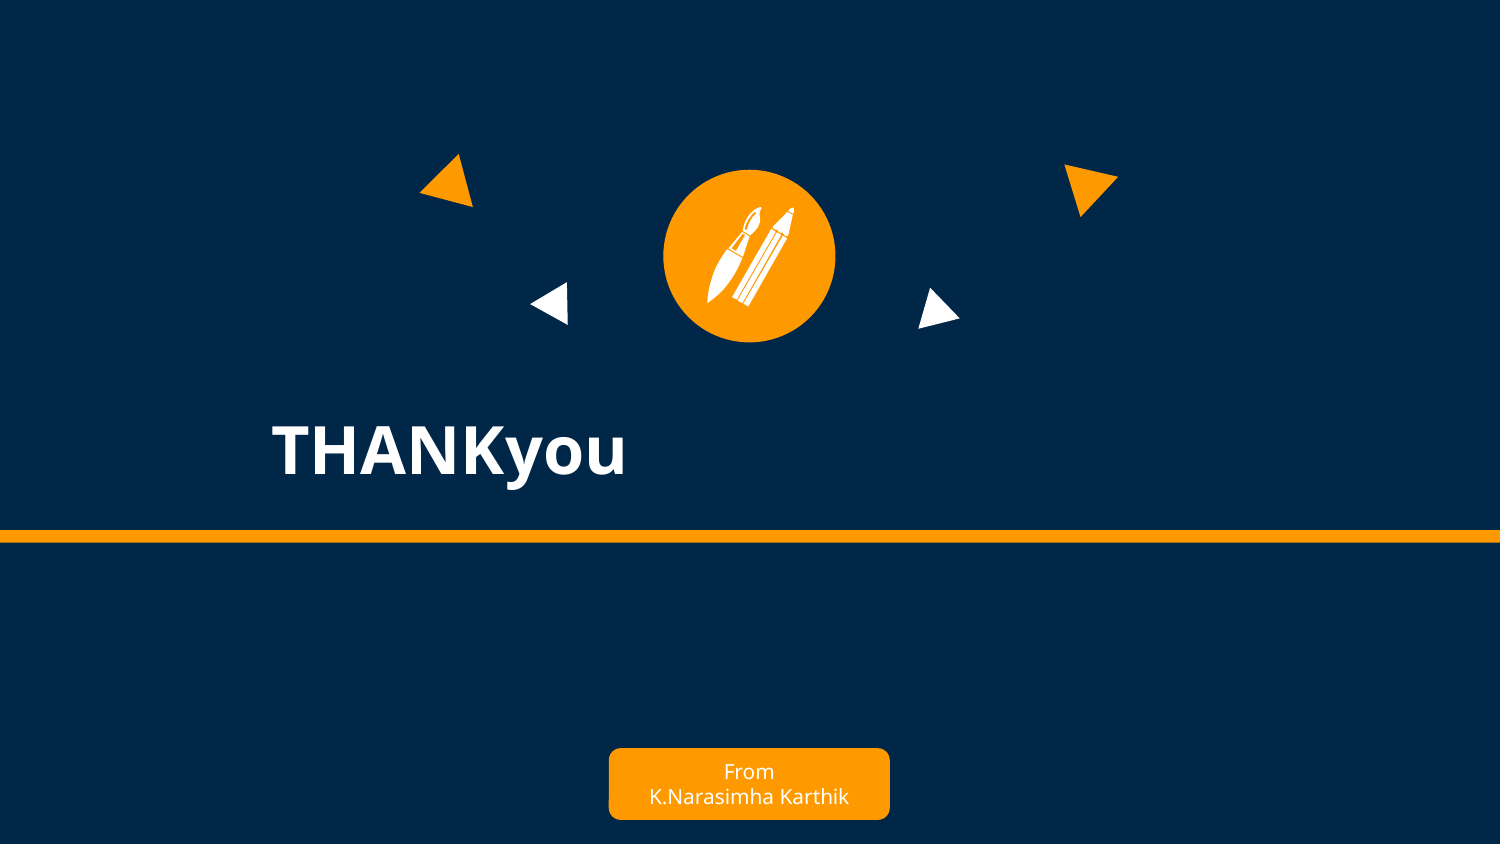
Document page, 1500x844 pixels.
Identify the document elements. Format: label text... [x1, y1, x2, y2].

text_box [916, 285, 962, 331]
text_box [417, 151, 475, 210]
text_box [1062, 162, 1121, 220]
text_box [0, 528, 1500, 545]
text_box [663, 169, 836, 343]
text_box From K.Narasimha Karthik [608, 748, 890, 820]
text_box THANKyou [256, 400, 1243, 496]
text_box [528, 280, 570, 327]
